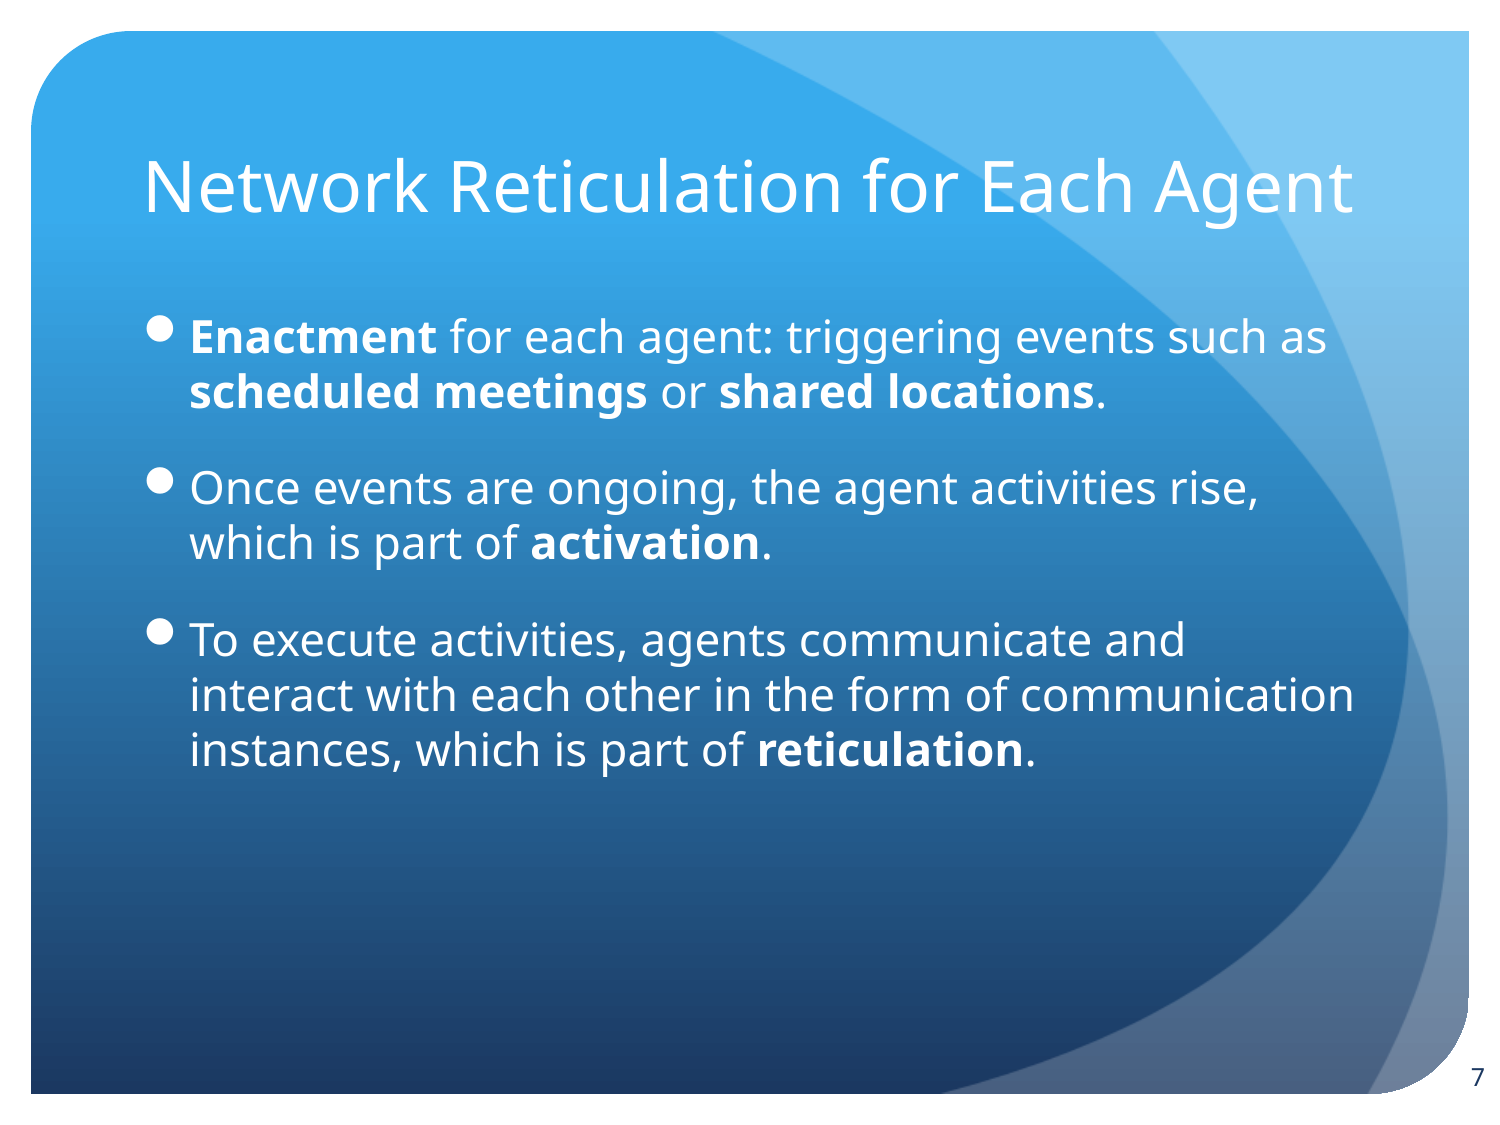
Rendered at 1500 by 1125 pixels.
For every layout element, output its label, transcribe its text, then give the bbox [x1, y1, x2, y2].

list Enactment for each agent: triggering events such as scheduled meetings or shared locations. Once events are ongoing, the agent activities rise, which is part of activation. To execute activities, agents communicate and interact with each other in the form of communication instances, which is part of reticulation. [127, 299, 1372, 991]
title Network Reticulation for Each Agent [127, 62, 1372, 234]
slide_number 7 [1419, 1031, 1500, 1125]
picture [24, 30, 1473, 1094]
